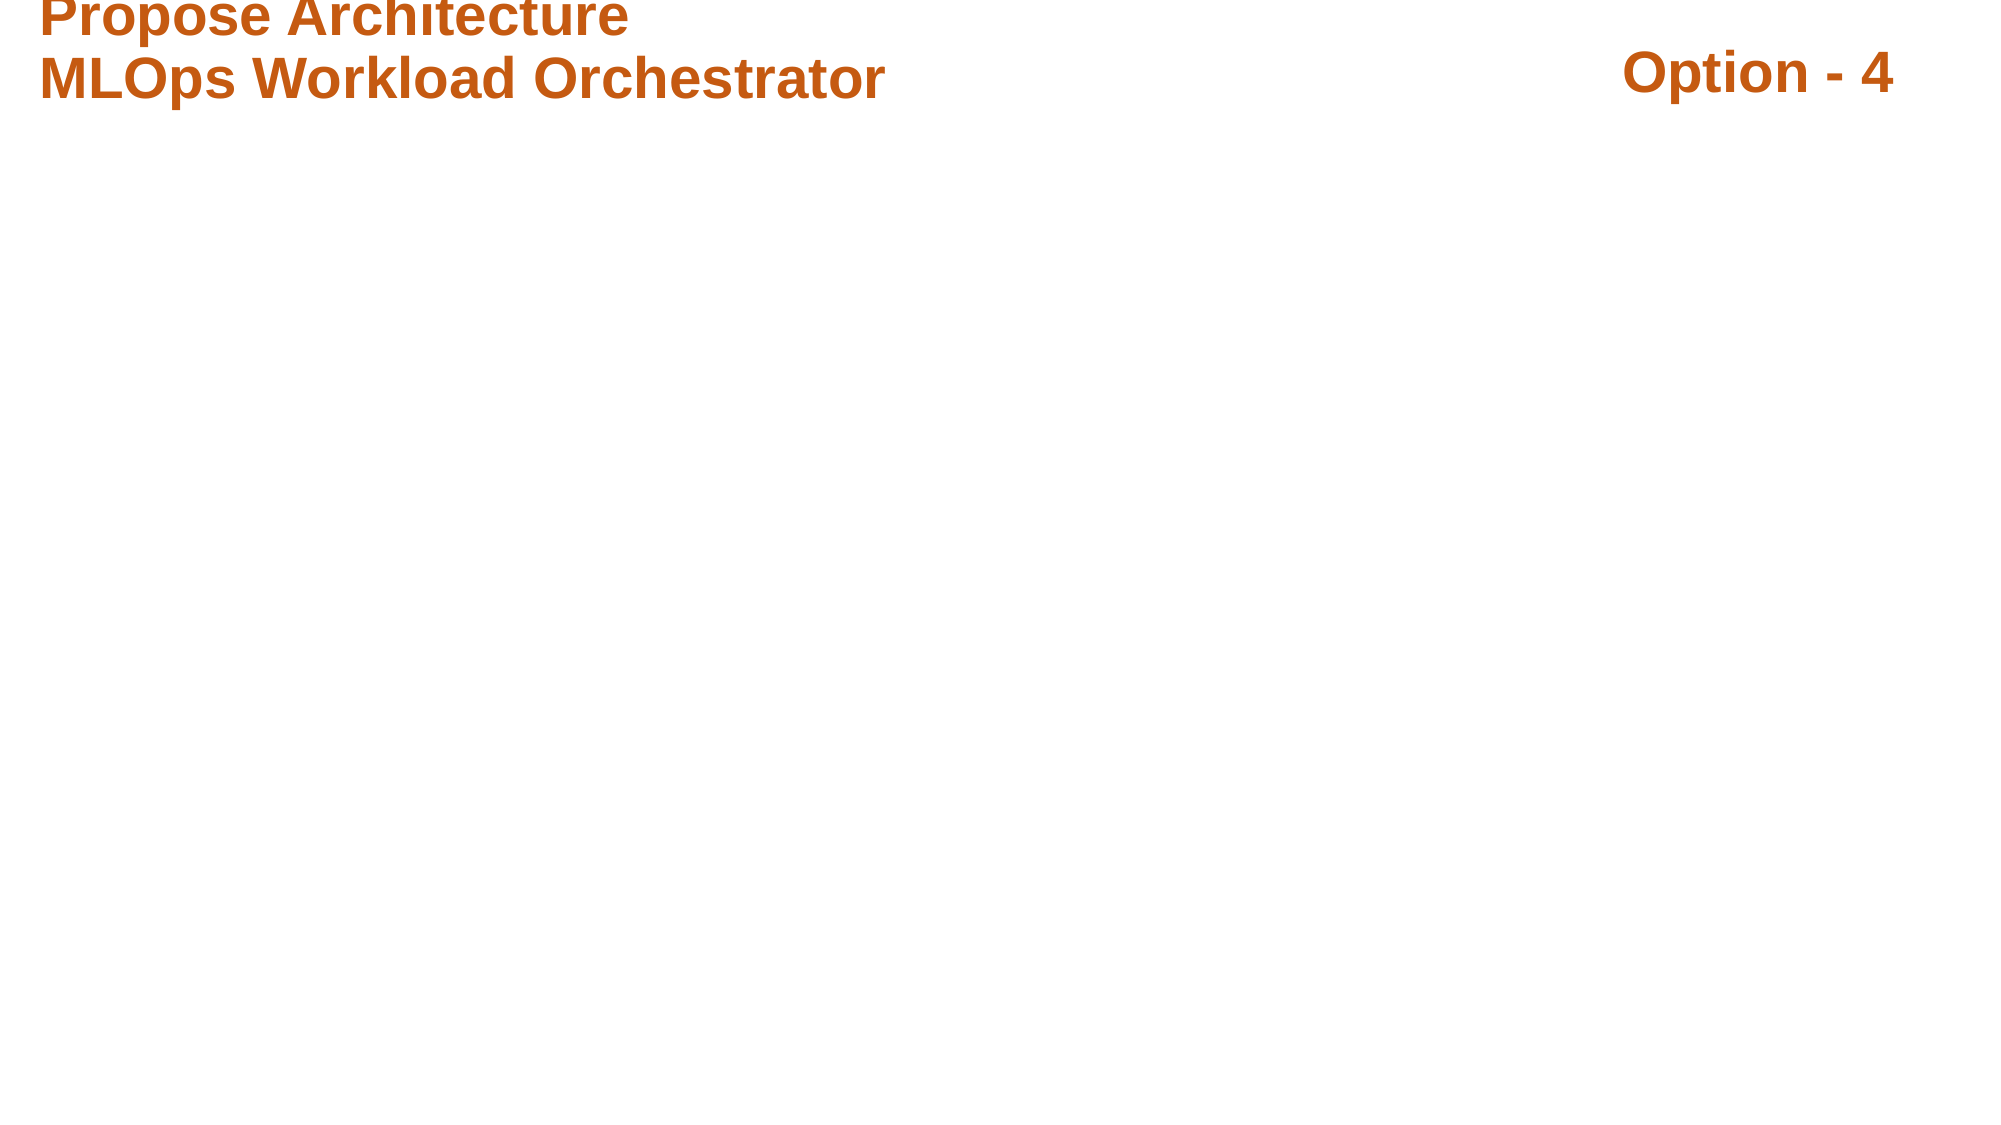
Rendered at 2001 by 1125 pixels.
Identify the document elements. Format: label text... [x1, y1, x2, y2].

text_box Option - 4 [1607, 12, 1971, 141]
title Propose Architecture MLOps Workload Orchestrator [24, 94, 1608, 223]
